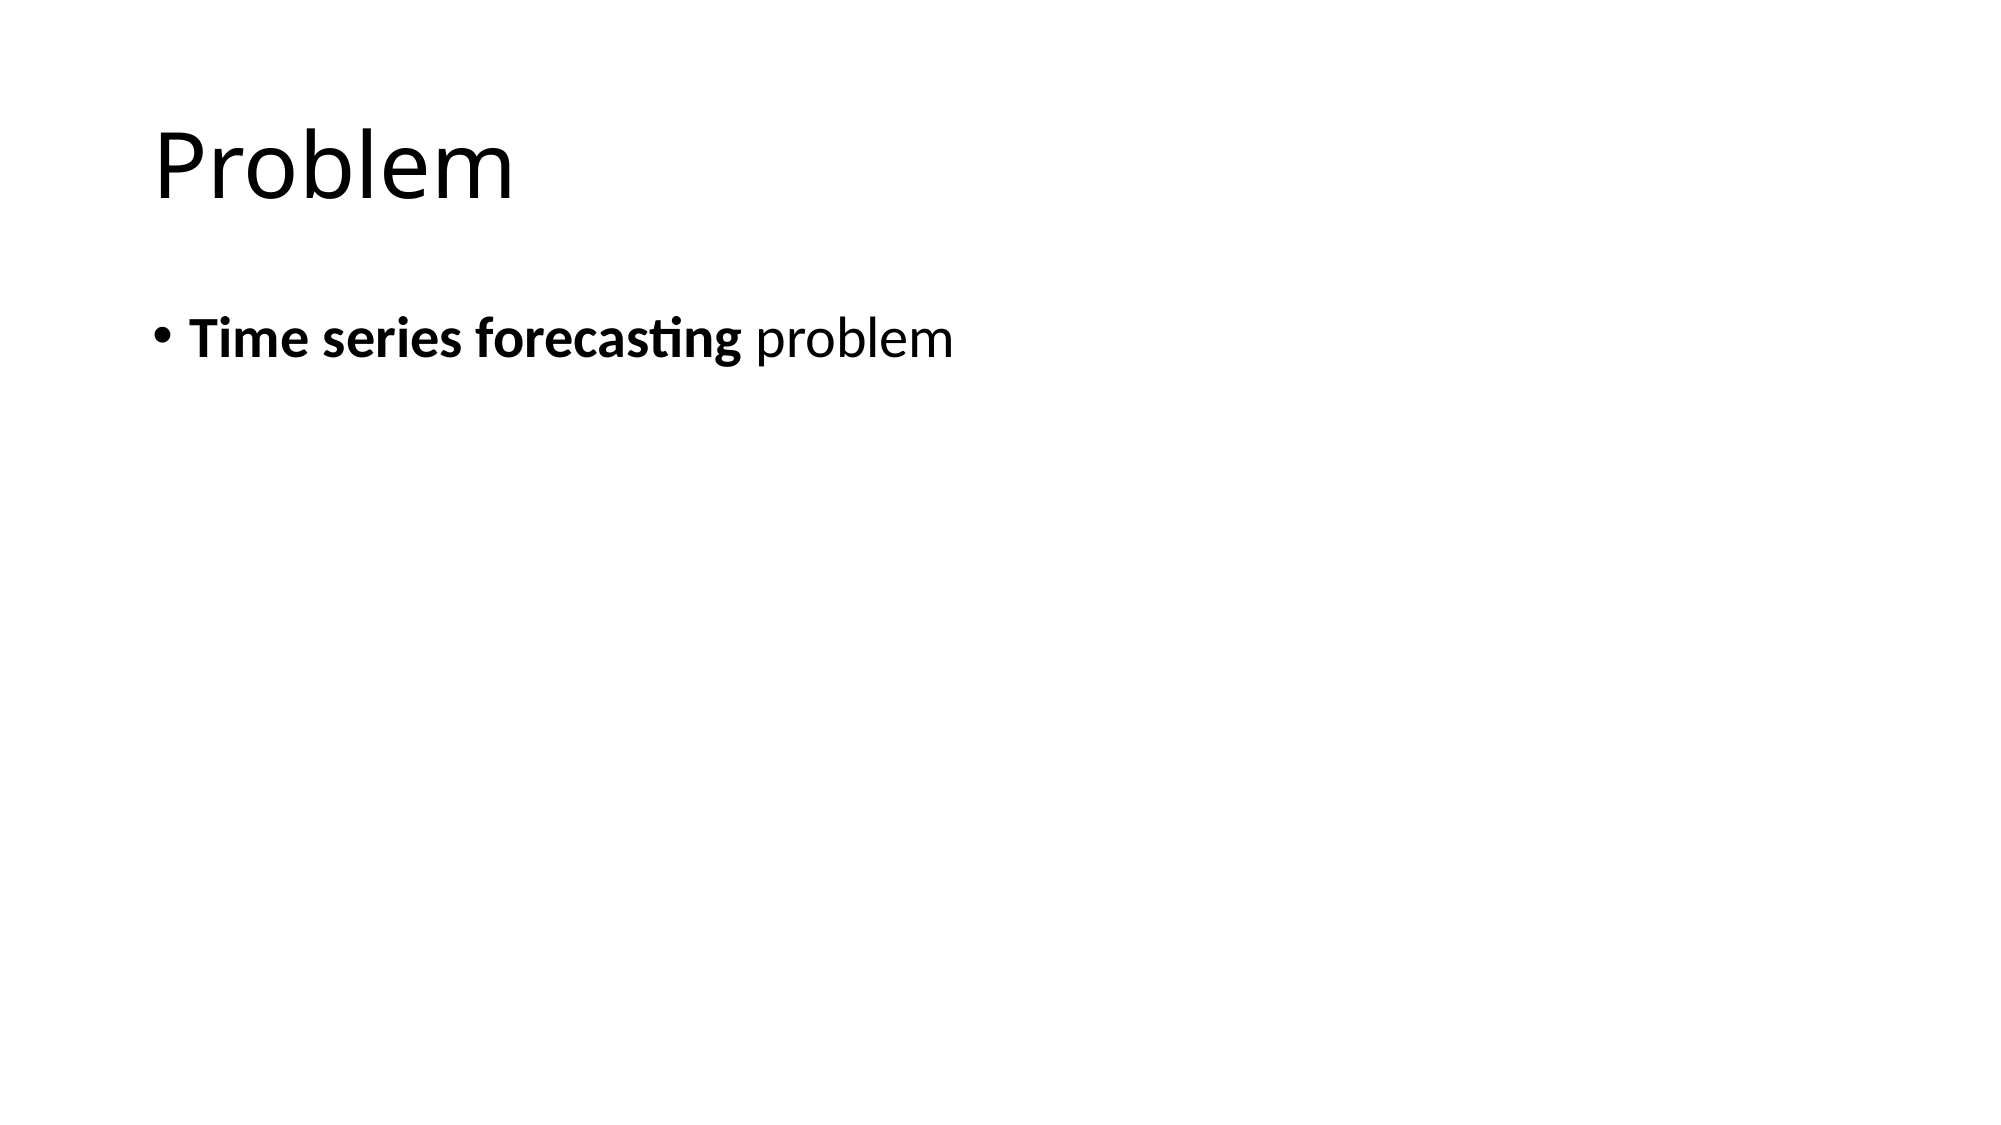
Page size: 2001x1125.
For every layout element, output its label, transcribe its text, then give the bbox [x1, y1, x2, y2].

title Problem [137, 59, 1863, 278]
list Time series forecasting problem [137, 299, 1863, 1014]
